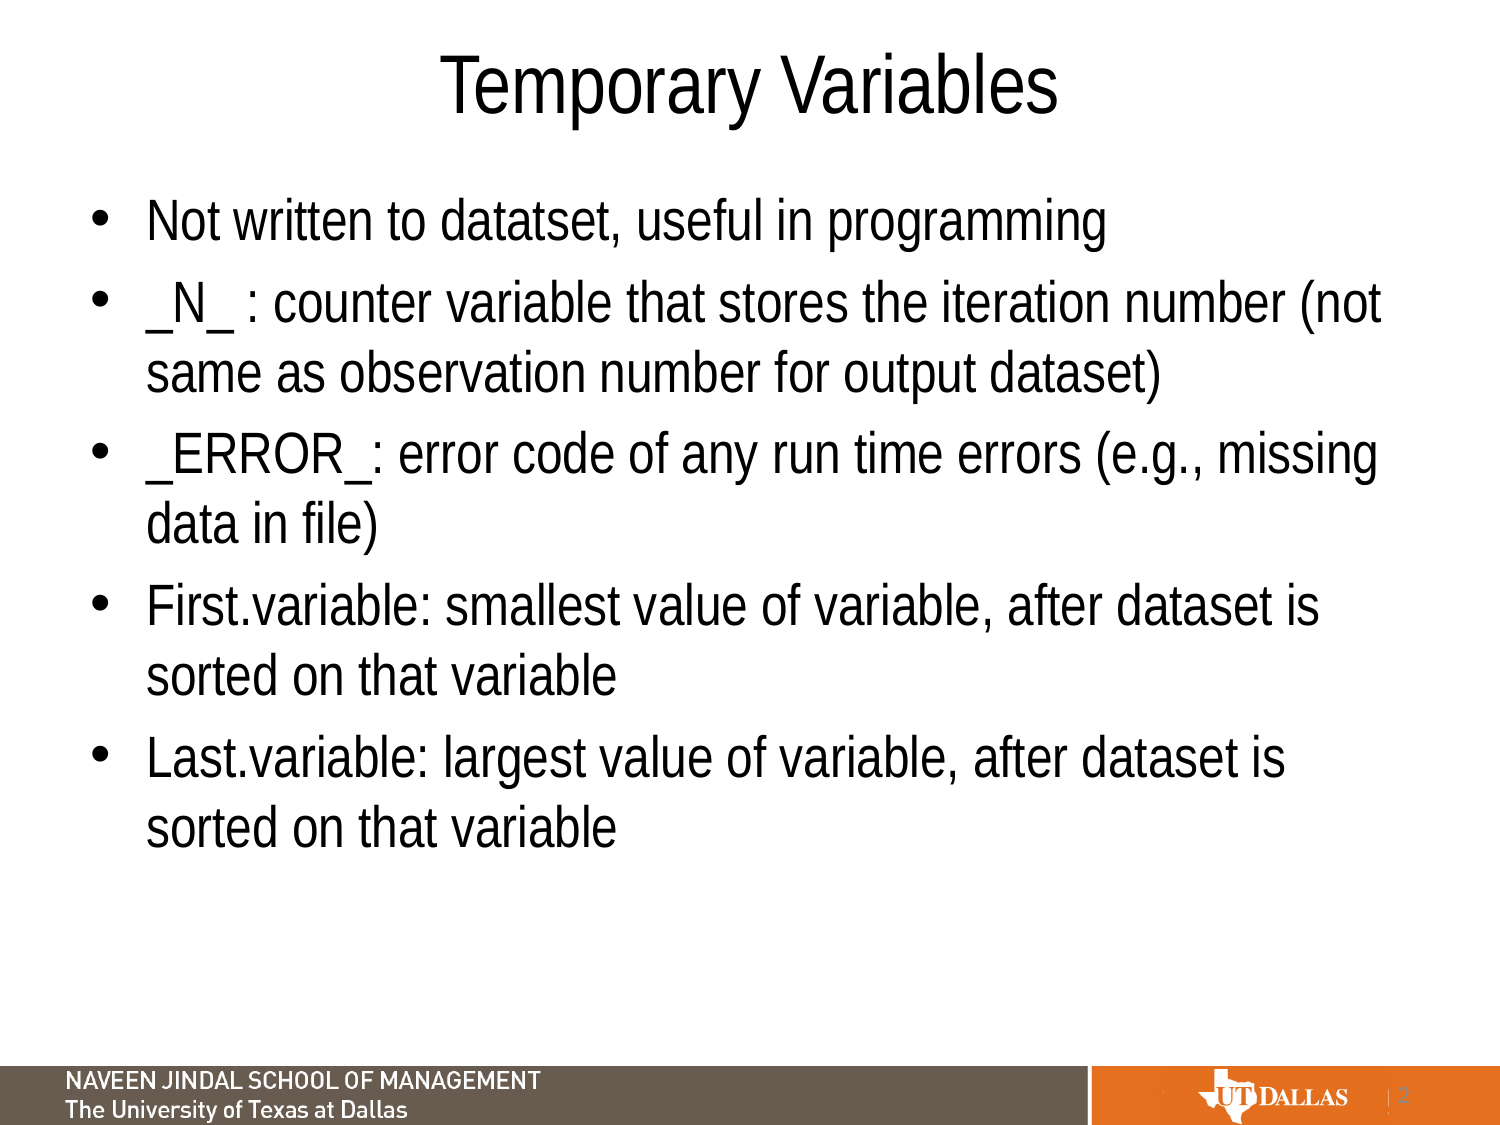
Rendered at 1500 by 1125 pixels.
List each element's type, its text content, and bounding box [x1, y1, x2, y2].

list Not written to datatset, useful in programming _N_ : counter variable that stores the iteration number (not same as observation number for output dataset) _ERROR_: error code of any run time errors (e.g., missing data in file) First.variable: smallest value of variable, after dataset is sorted on that variable Last.variable: largest value of variable, after dataset is sorted on that variable [75, 174, 1425, 964]
picture [0, 1066, 1500, 1125]
slide_number 2 [1074, 1063, 1425, 1124]
title Temporary Variables [75, 0, 1425, 162]
